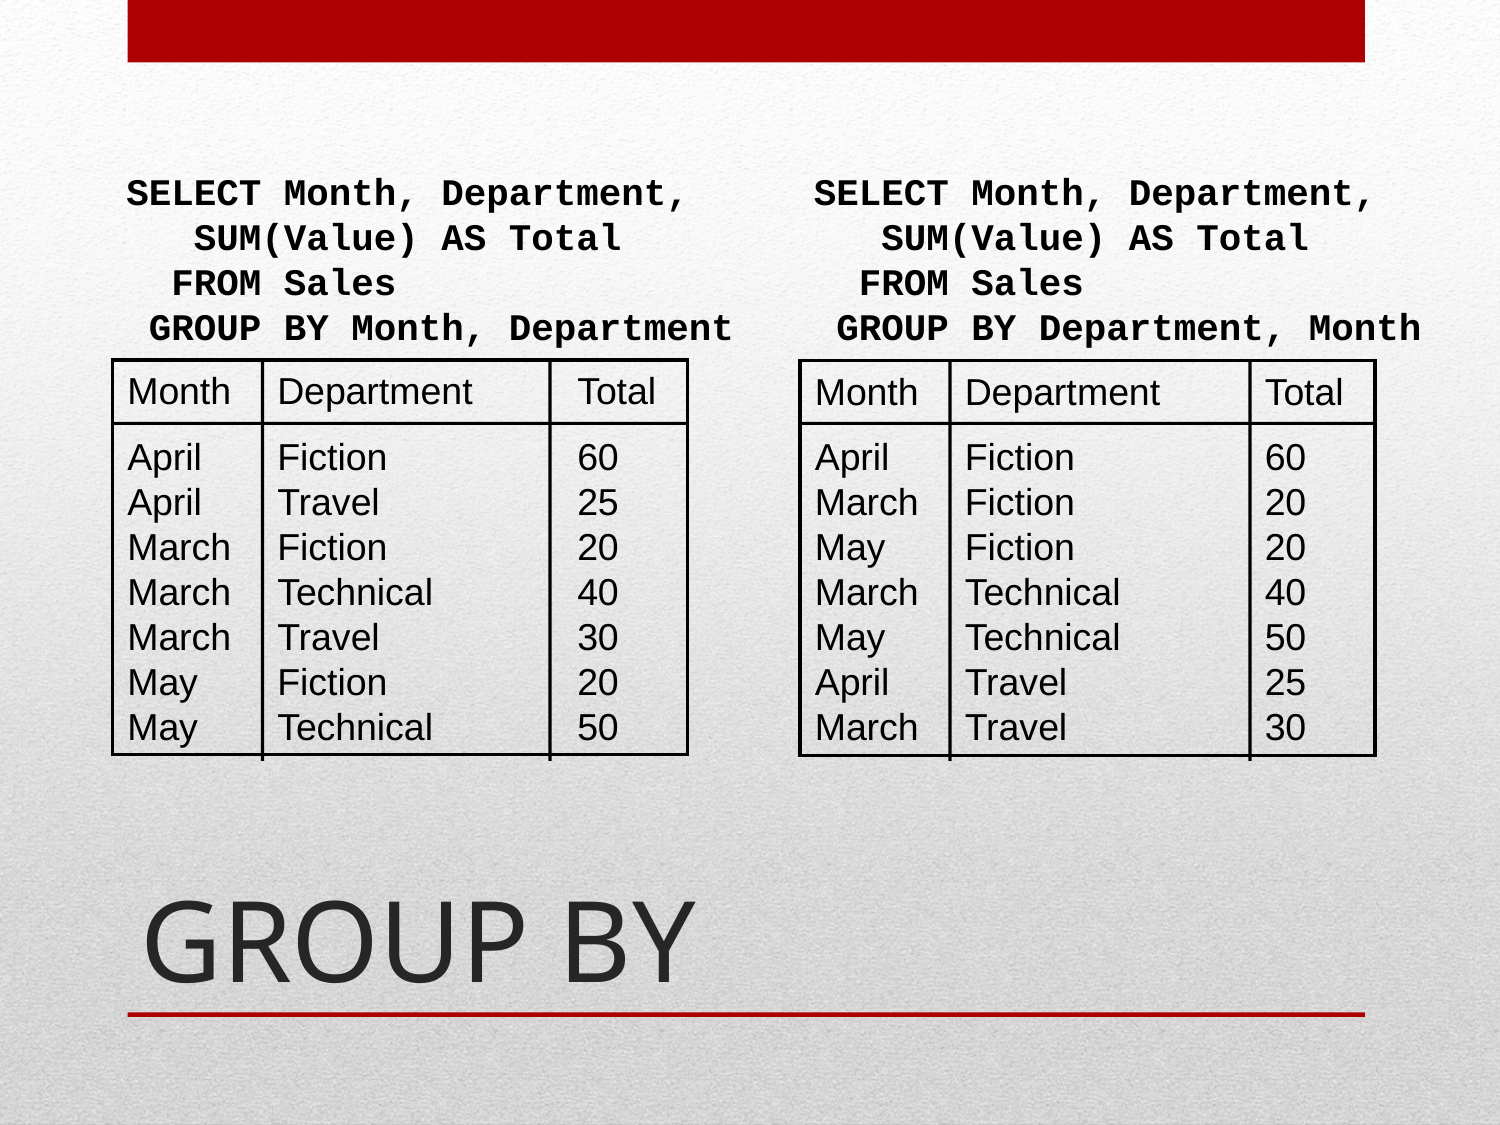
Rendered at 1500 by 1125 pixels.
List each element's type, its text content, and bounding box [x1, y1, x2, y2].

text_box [799, 160, 1436, 762]
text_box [111, 160, 749, 762]
title GROUP BY [125, 750, 1238, 1013]
